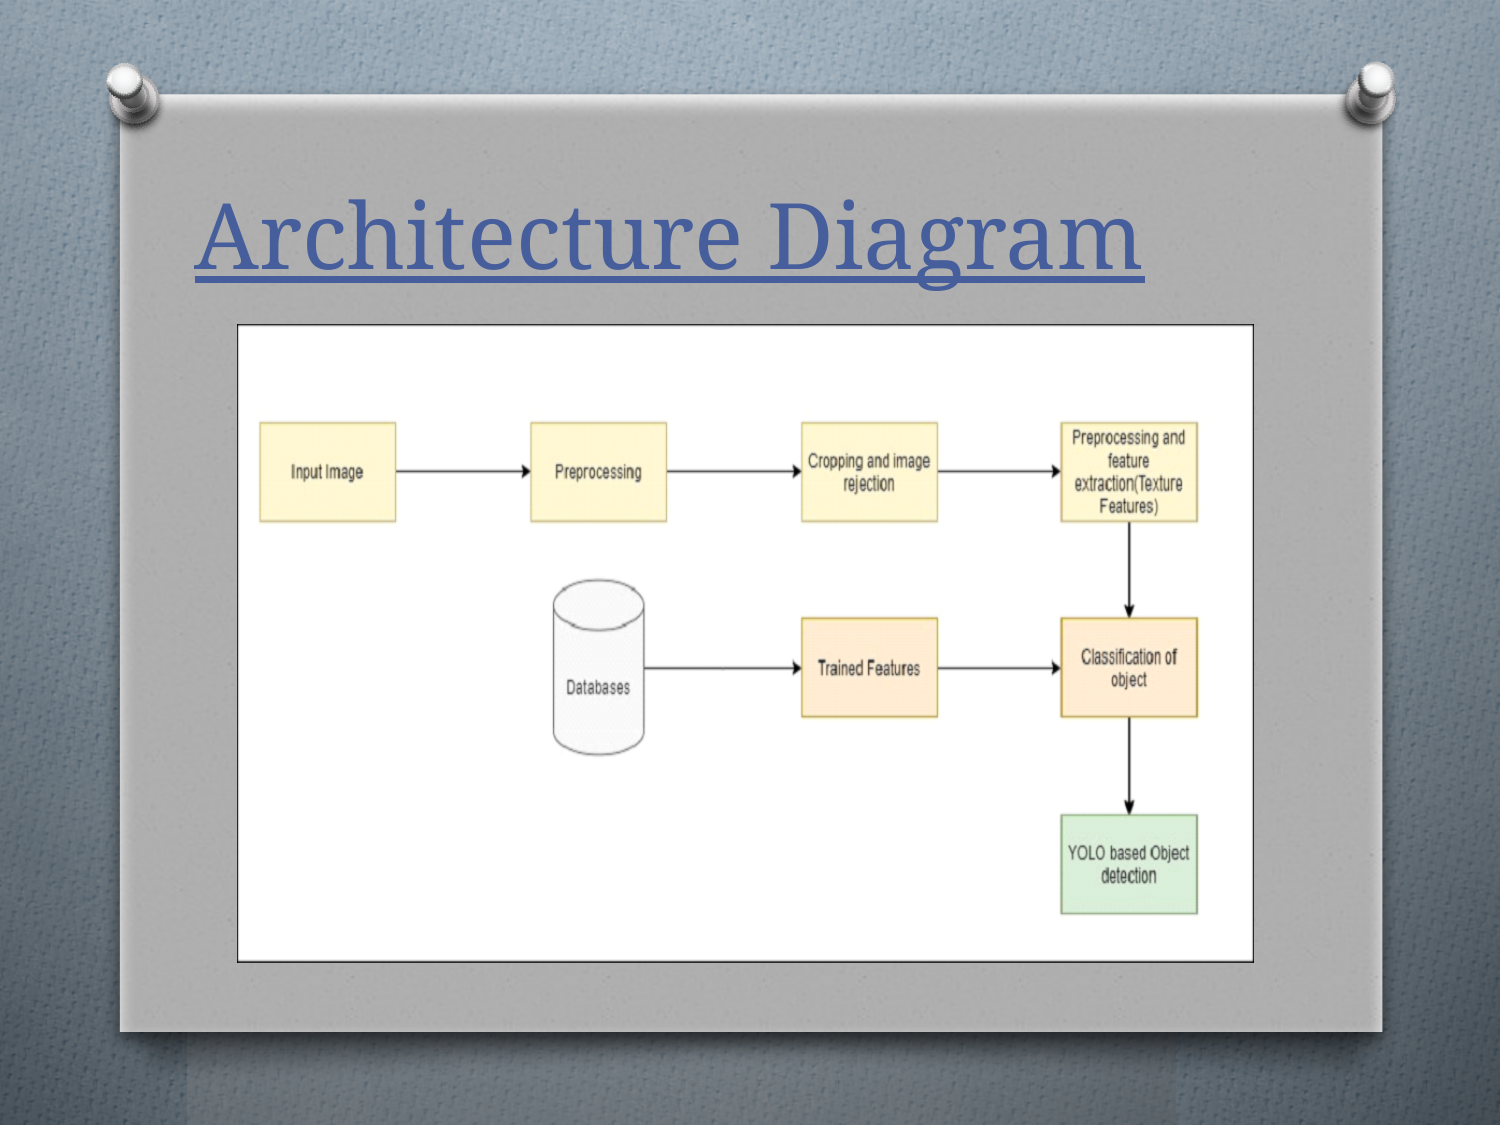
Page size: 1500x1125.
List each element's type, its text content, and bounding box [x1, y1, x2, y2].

picture [1317, 35, 1439, 156]
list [237, 324, 1255, 963]
title Architecture Diagram [179, 134, 1323, 332]
picture [75, 29, 198, 153]
